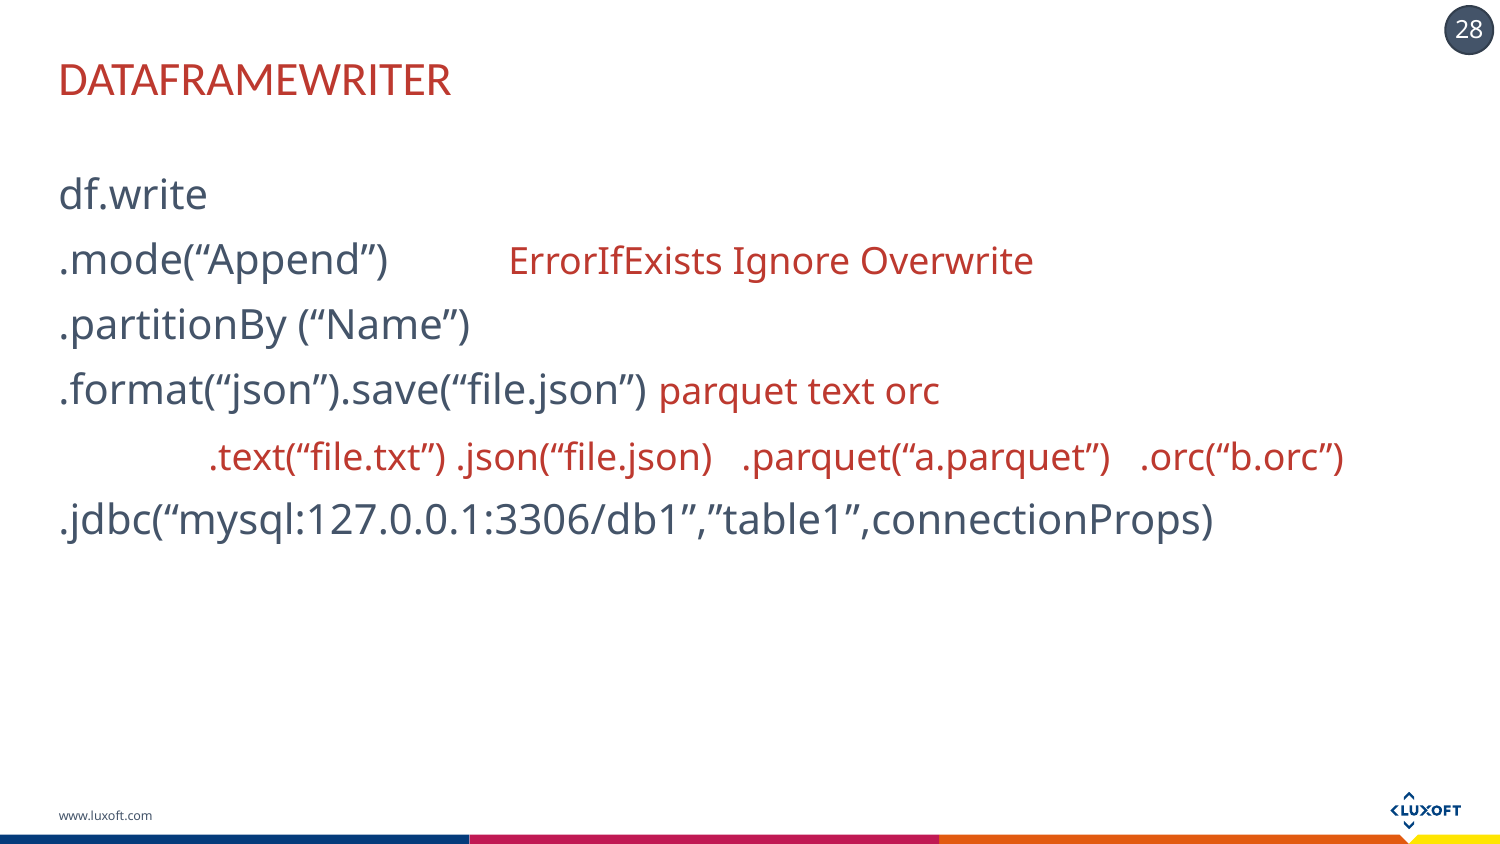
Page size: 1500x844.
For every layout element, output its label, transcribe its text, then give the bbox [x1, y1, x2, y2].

title DATAFRAMEWriteR [47, 44, 1457, 107]
list df.write .mode(“Append”) ErrorIfExists Ignore Overwrite .partitionBy (“Name”) .format(“json”).save(“file.json”) parquet text orc .text(“file.txt”) .json(“file.json) .parquet(“a.parquet”) .orc(“b.orc”) .jdbc(“mysql:127.0.0.1:3306/db1”,”table1”,connectionProps) [47, 147, 1457, 764]
